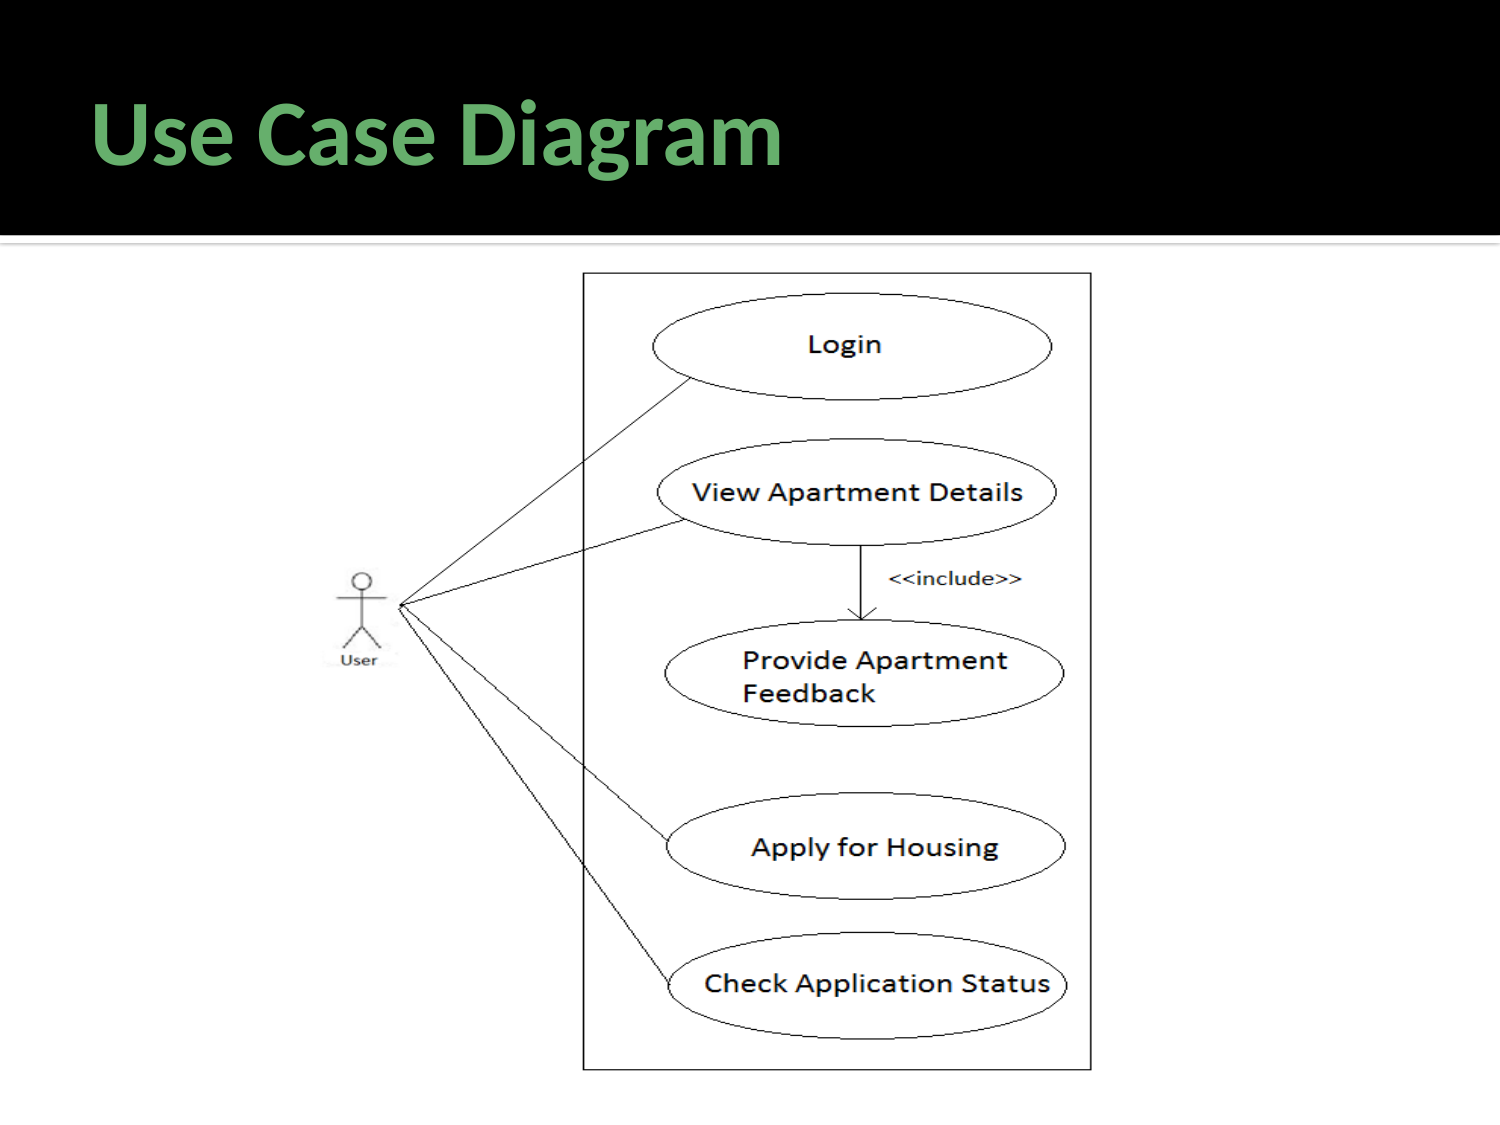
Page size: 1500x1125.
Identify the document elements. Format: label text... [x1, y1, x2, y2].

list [312, 249, 1113, 1100]
title Use Case Diagram [75, 25, 1425, 231]
